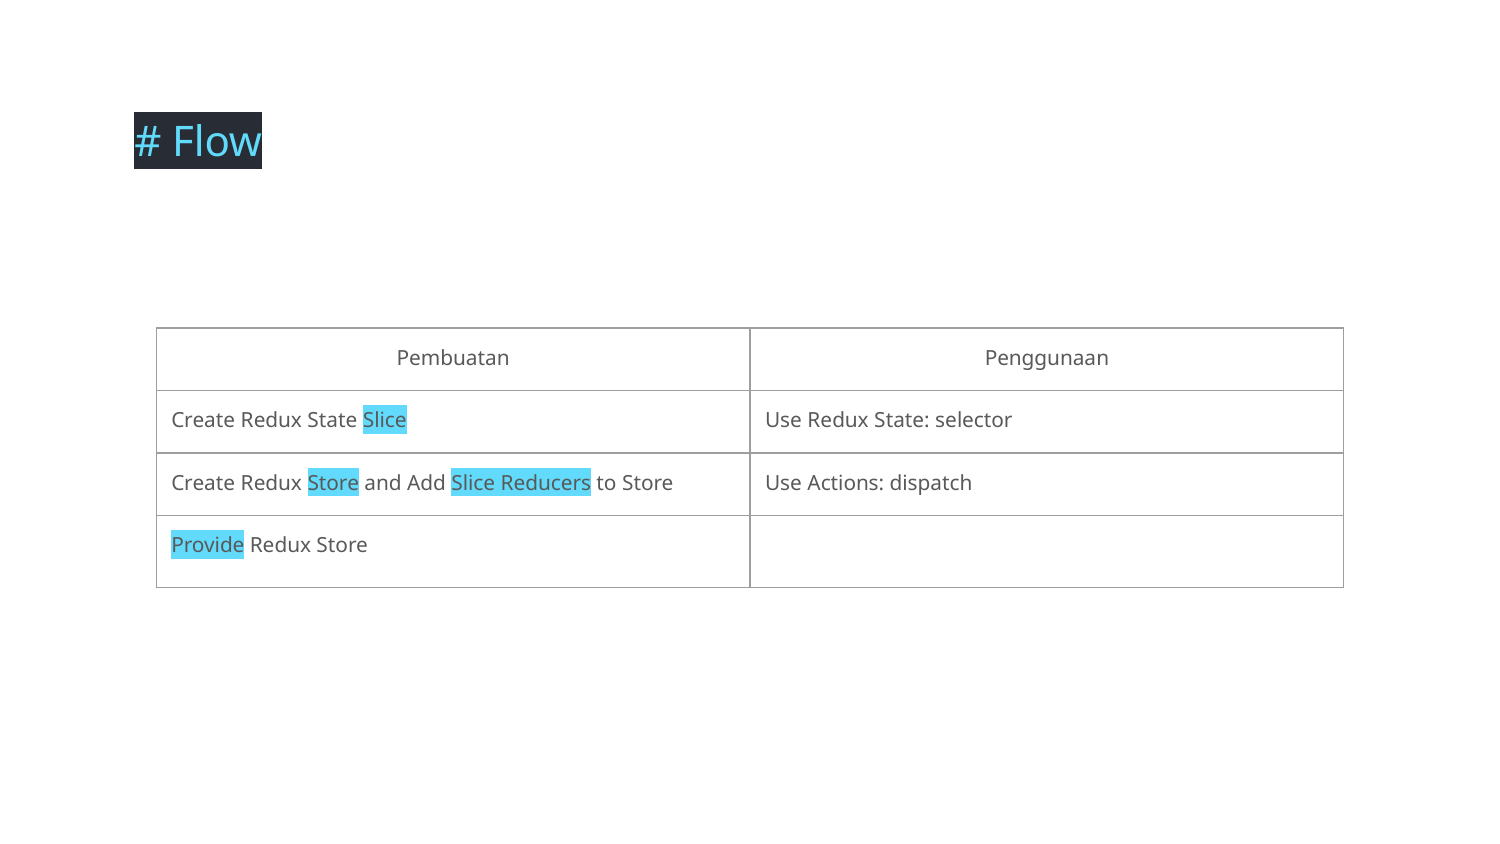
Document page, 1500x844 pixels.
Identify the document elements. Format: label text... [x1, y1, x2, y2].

table_header Penggunaan [751, 329, 1343, 390]
table_cell Use Actions: dispatch [751, 454, 1343, 515]
table_cell Use Redux State: selector [751, 391, 1343, 452]
table_cell Provide Redux Store [157, 516, 749, 587]
title # Flow [119, 97, 1381, 185]
table_cell Create Redux State Slice [157, 391, 749, 452]
table_cell Create Redux Store and Add Slice Reducers to Store [157, 454, 749, 515]
table_header Pembuatan [157, 329, 749, 390]
table_cell [751, 516, 1343, 587]
